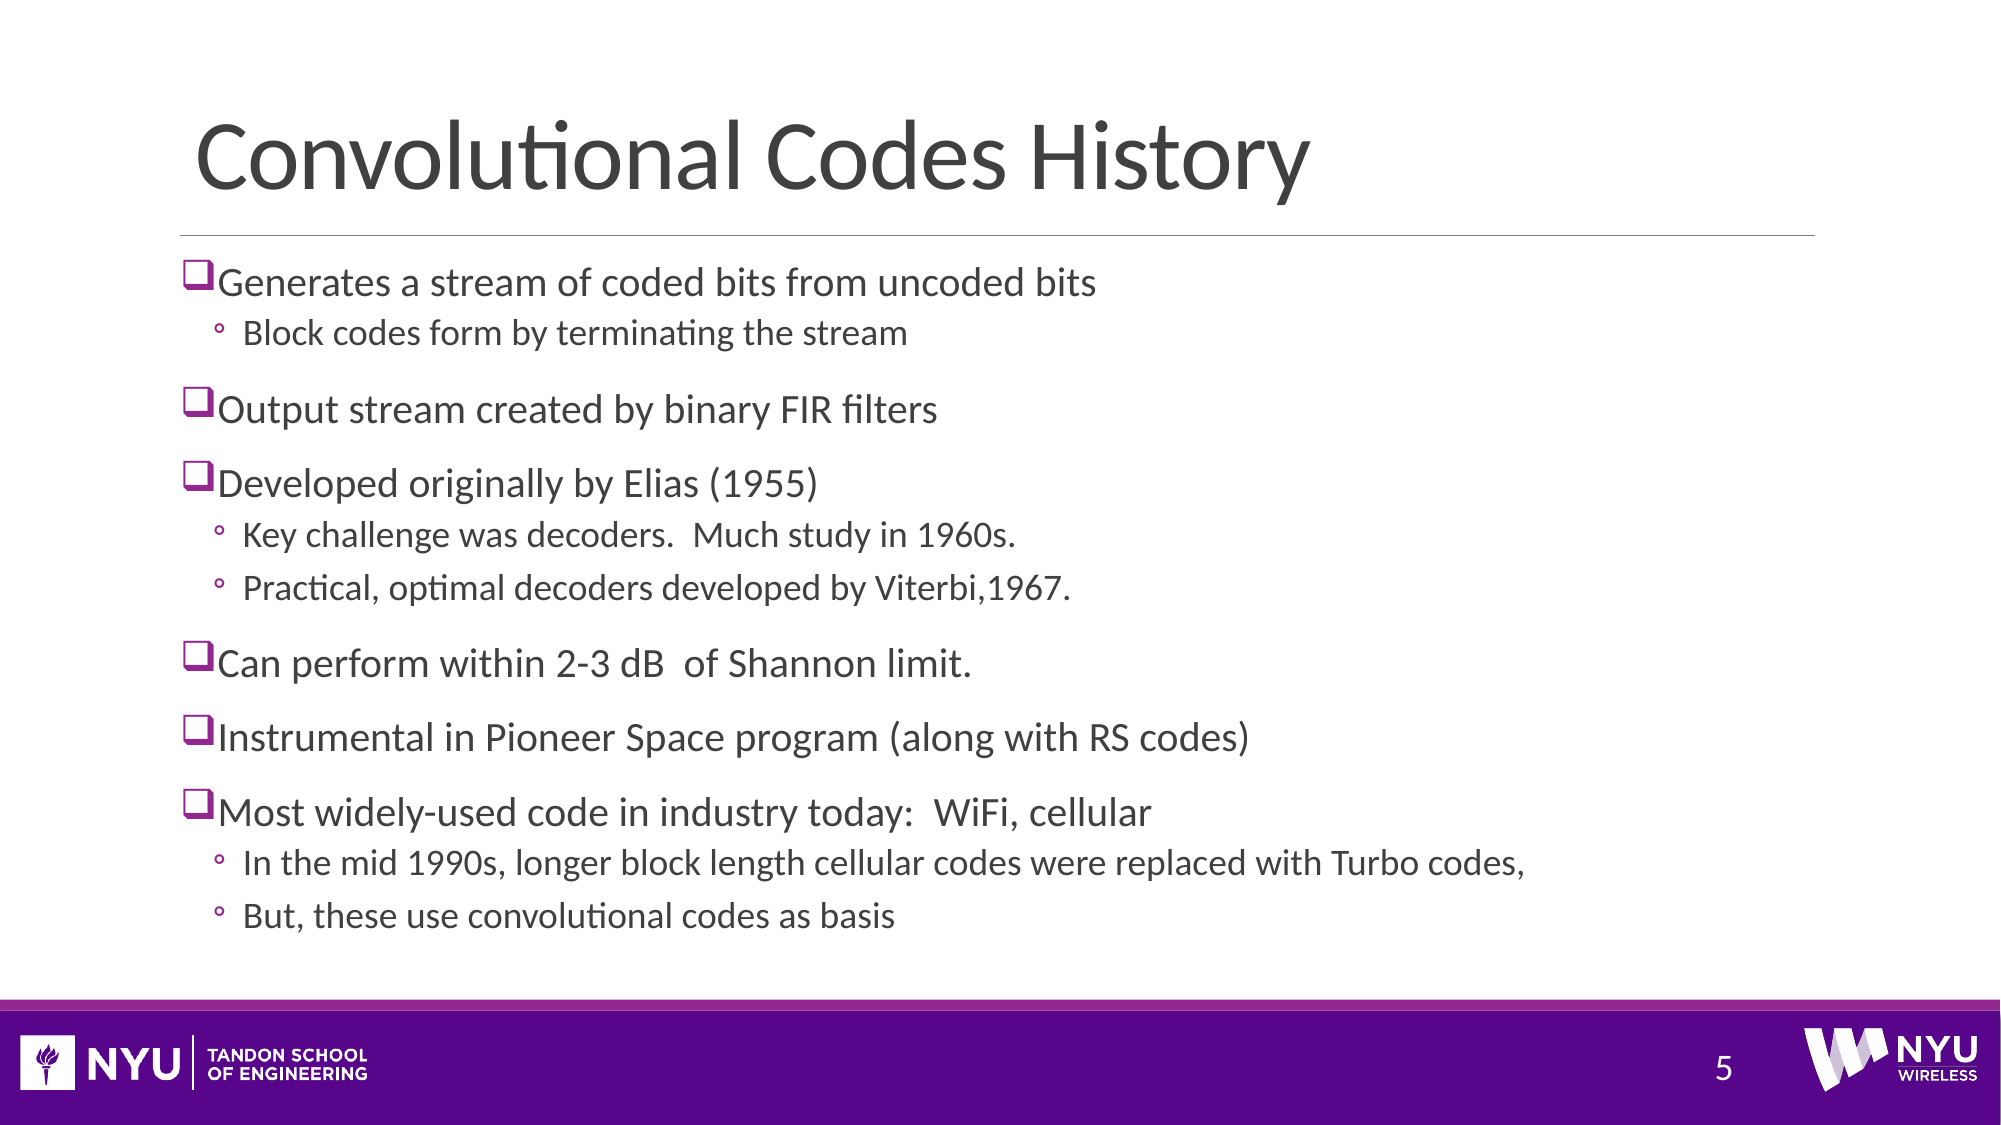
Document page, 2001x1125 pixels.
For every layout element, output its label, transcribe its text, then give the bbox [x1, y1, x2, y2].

list Generates a stream of coded bits from uncoded bits Block codes form by terminating the stream Output stream created by binary FIR filters Developed originally by Elias (1955) Key challenge was decoders. Much study in 1960s. Practical, optimal decoders developed by Viterbi,1967. Can perform within 2-3 dB of Shannon limit. Instrumental in Pioneer Space program (along with RS codes) Most widely-used code in industry today: WiFi, cellular In the mid 1990s, longer block length cellular codes were replaced with Turbo codes, But, these use convolutional codes as basis [180, 252, 1830, 963]
title Convolutional Codes History [180, 47, 1830, 218]
slide_number 5 [1533, 1035, 1749, 1096]
